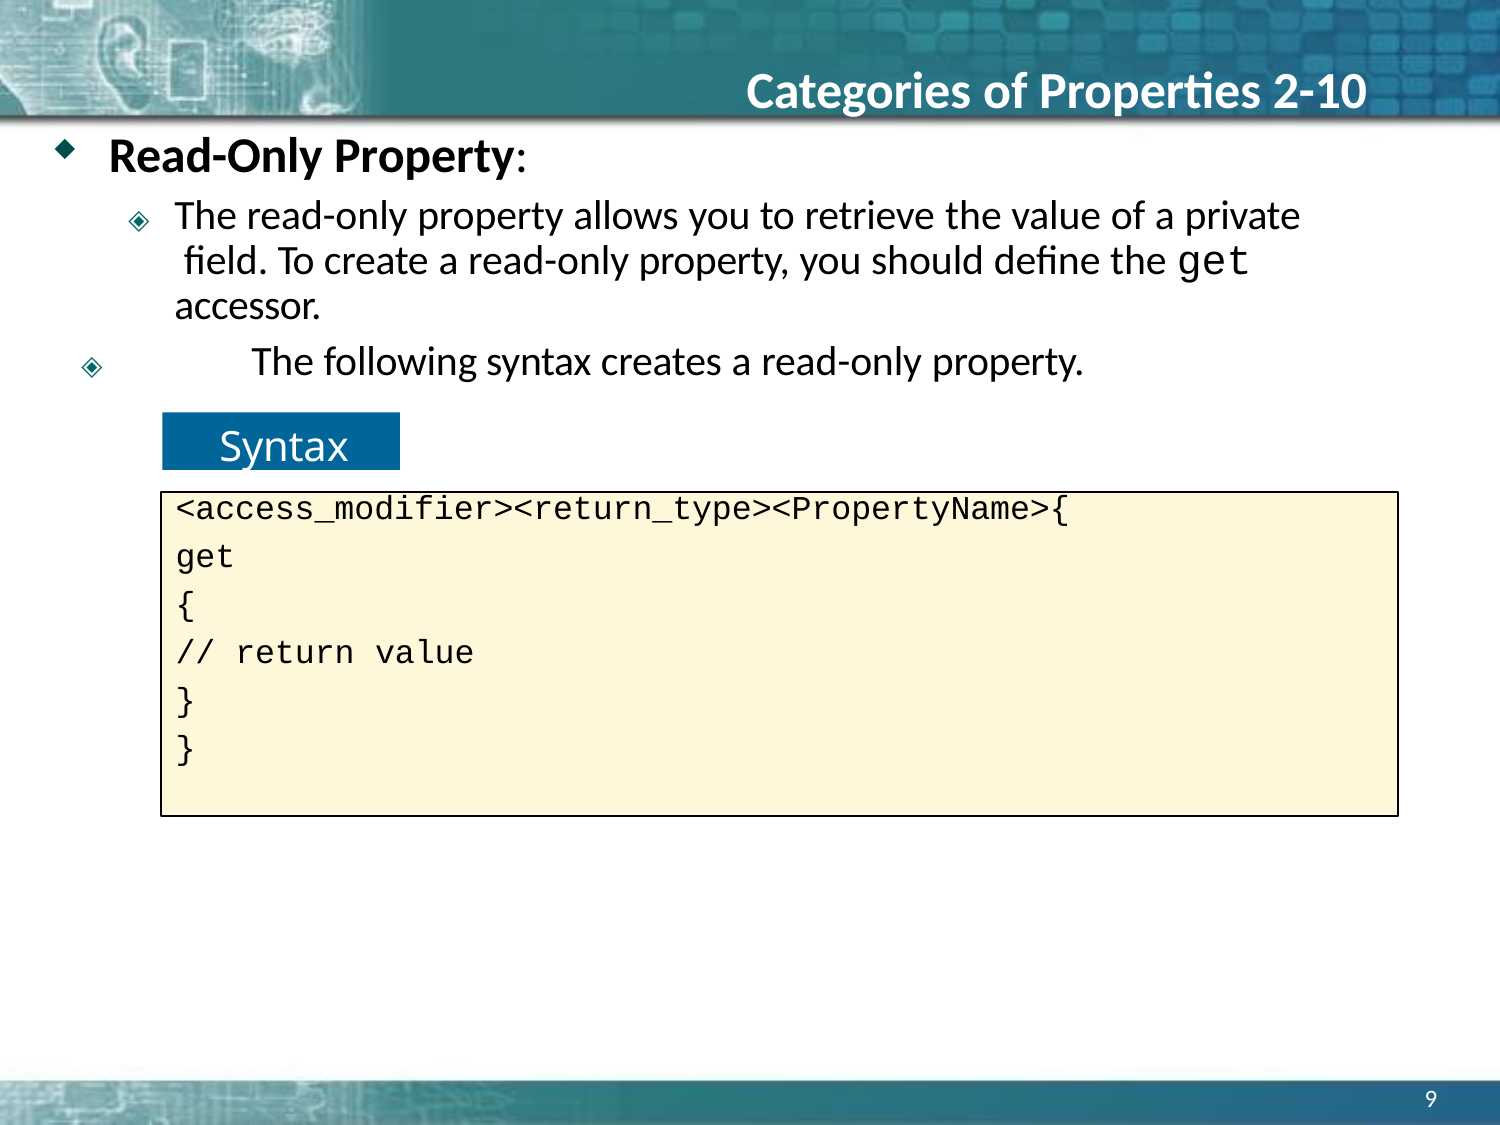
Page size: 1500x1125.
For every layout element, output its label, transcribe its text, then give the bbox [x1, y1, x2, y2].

title Categories of Properties 2-10 [744, 54, 1375, 245]
text_box Syntax [162, 412, 400, 470]
picture [0, 0, 1500, 1125]
text_box Read-Only Property: 🞛 The read-only property allows you to retrieve the value of a private field. To create a read-only property, you should define the get accessor. 🞛 The following syntax creates a read-only property. [50, 113, 1309, 384]
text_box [159, 490, 1400, 818]
slide_number 9 [1418, 1086, 1457, 1125]
